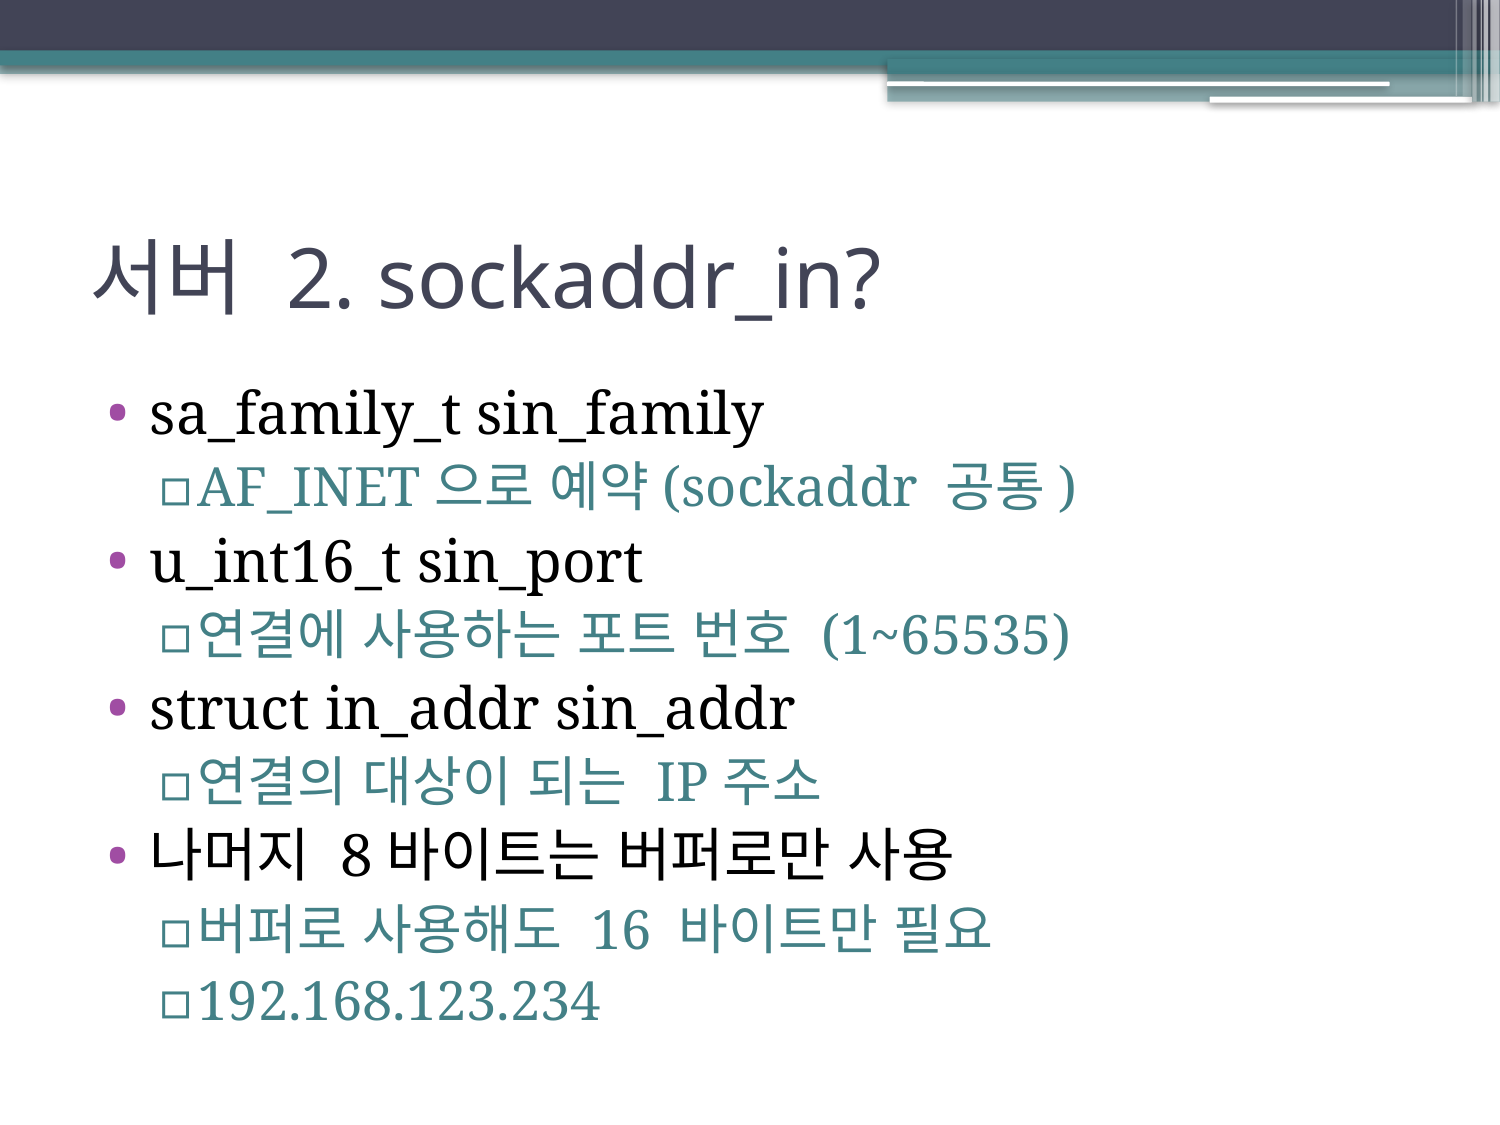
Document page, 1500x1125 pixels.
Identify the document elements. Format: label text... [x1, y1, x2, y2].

title 서버 2. sockaddr_in? [75, 187, 1425, 363]
list sa_family_t sin_family AF_INET으로 예약(sockaddr 공통) u_int16_t sin_port 연결에 사용하는 포트 번호 (1~65535) struct in_addr sin_addr 연결의 대상이 되는 IP주소 나머지 8바이트는 버퍼로만 사용 버퍼로 사용해도 16 바이트만 필요 192.168.123.234 [75, 368, 1425, 1079]
